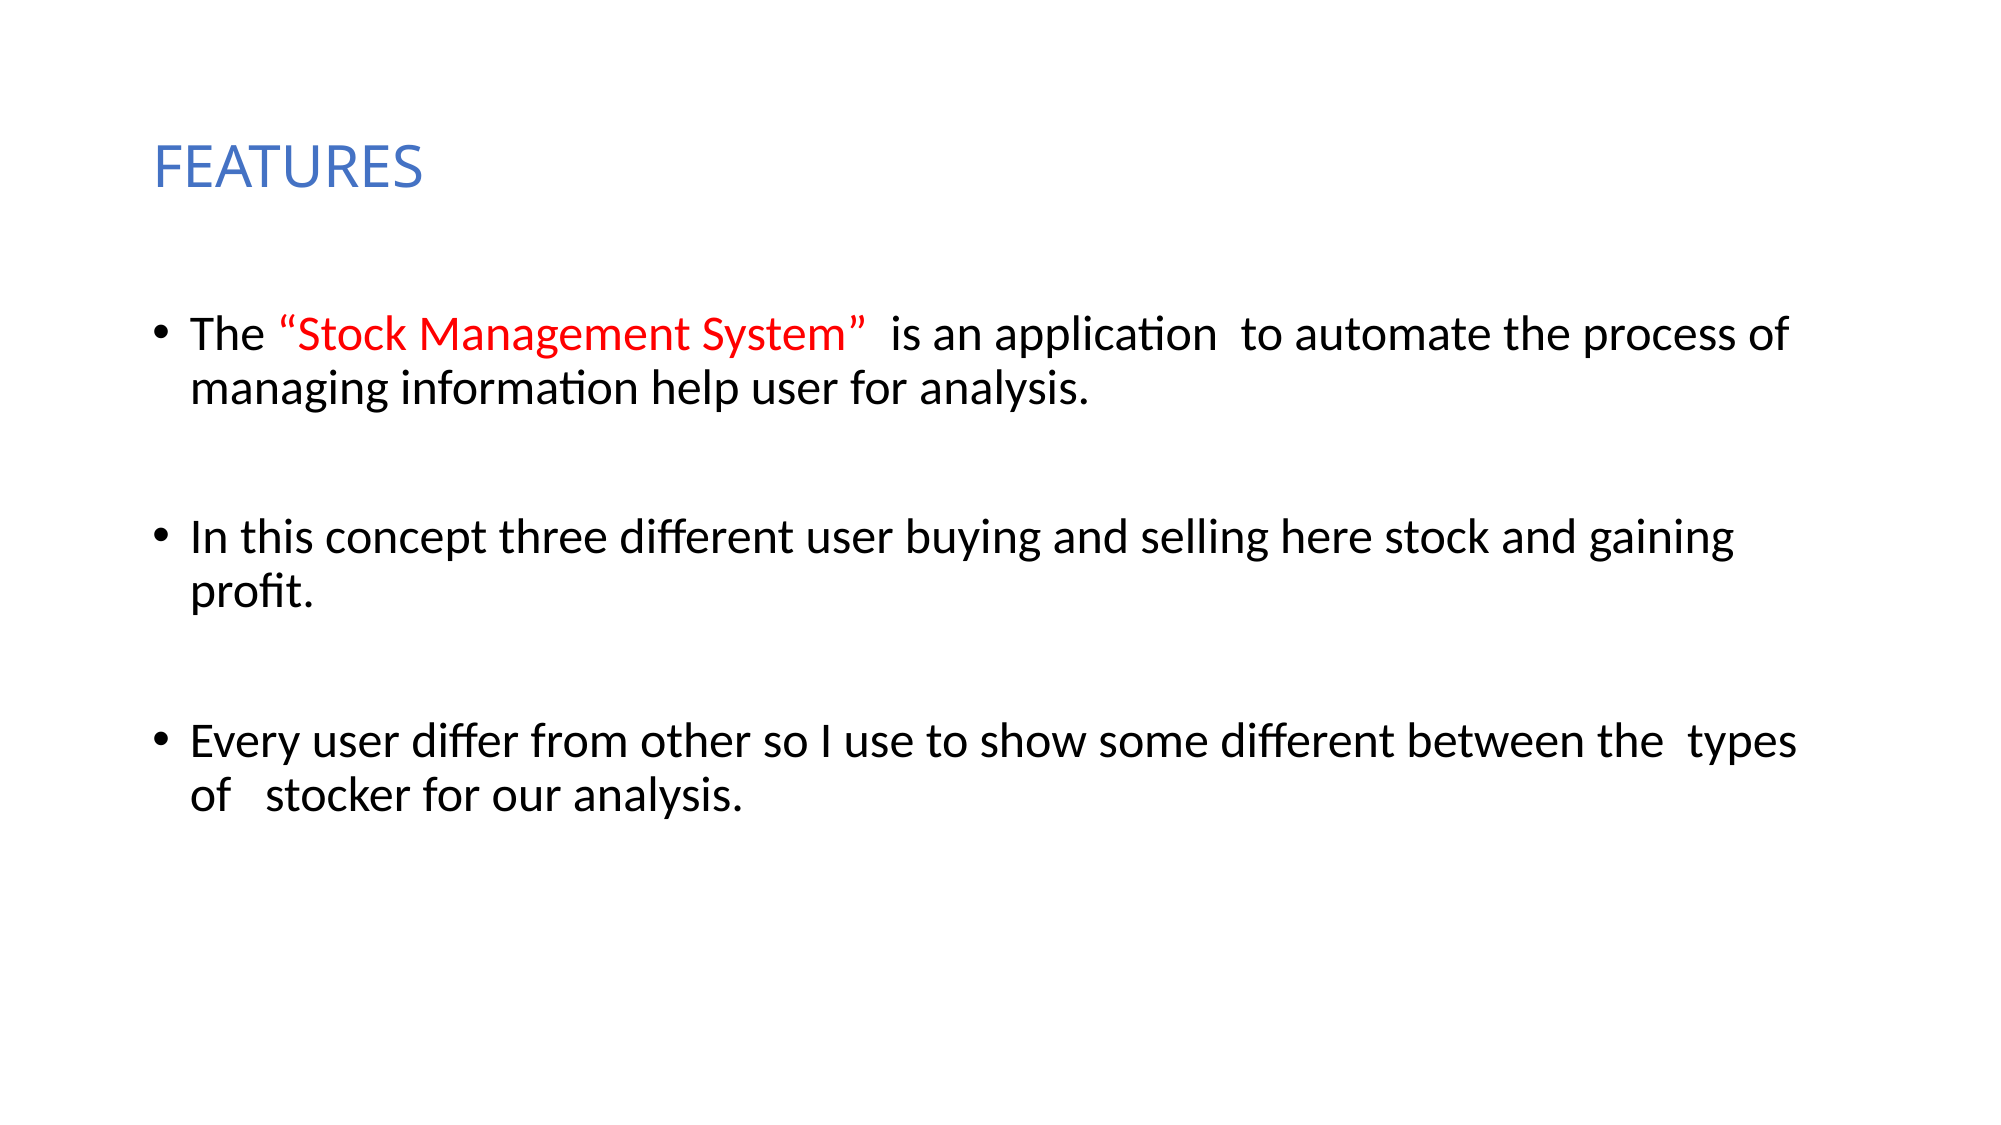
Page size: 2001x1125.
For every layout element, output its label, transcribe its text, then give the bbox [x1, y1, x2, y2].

title FEATURES [137, 59, 1863, 278]
list The “Stock Management System” is an application to automate the process of managing information help user for analysis. In this concept three different user buying and selling here stock and gaining profit. Every user differ from other so I use to show some different between the types of stocker for our analysis. [137, 299, 1863, 1014]
